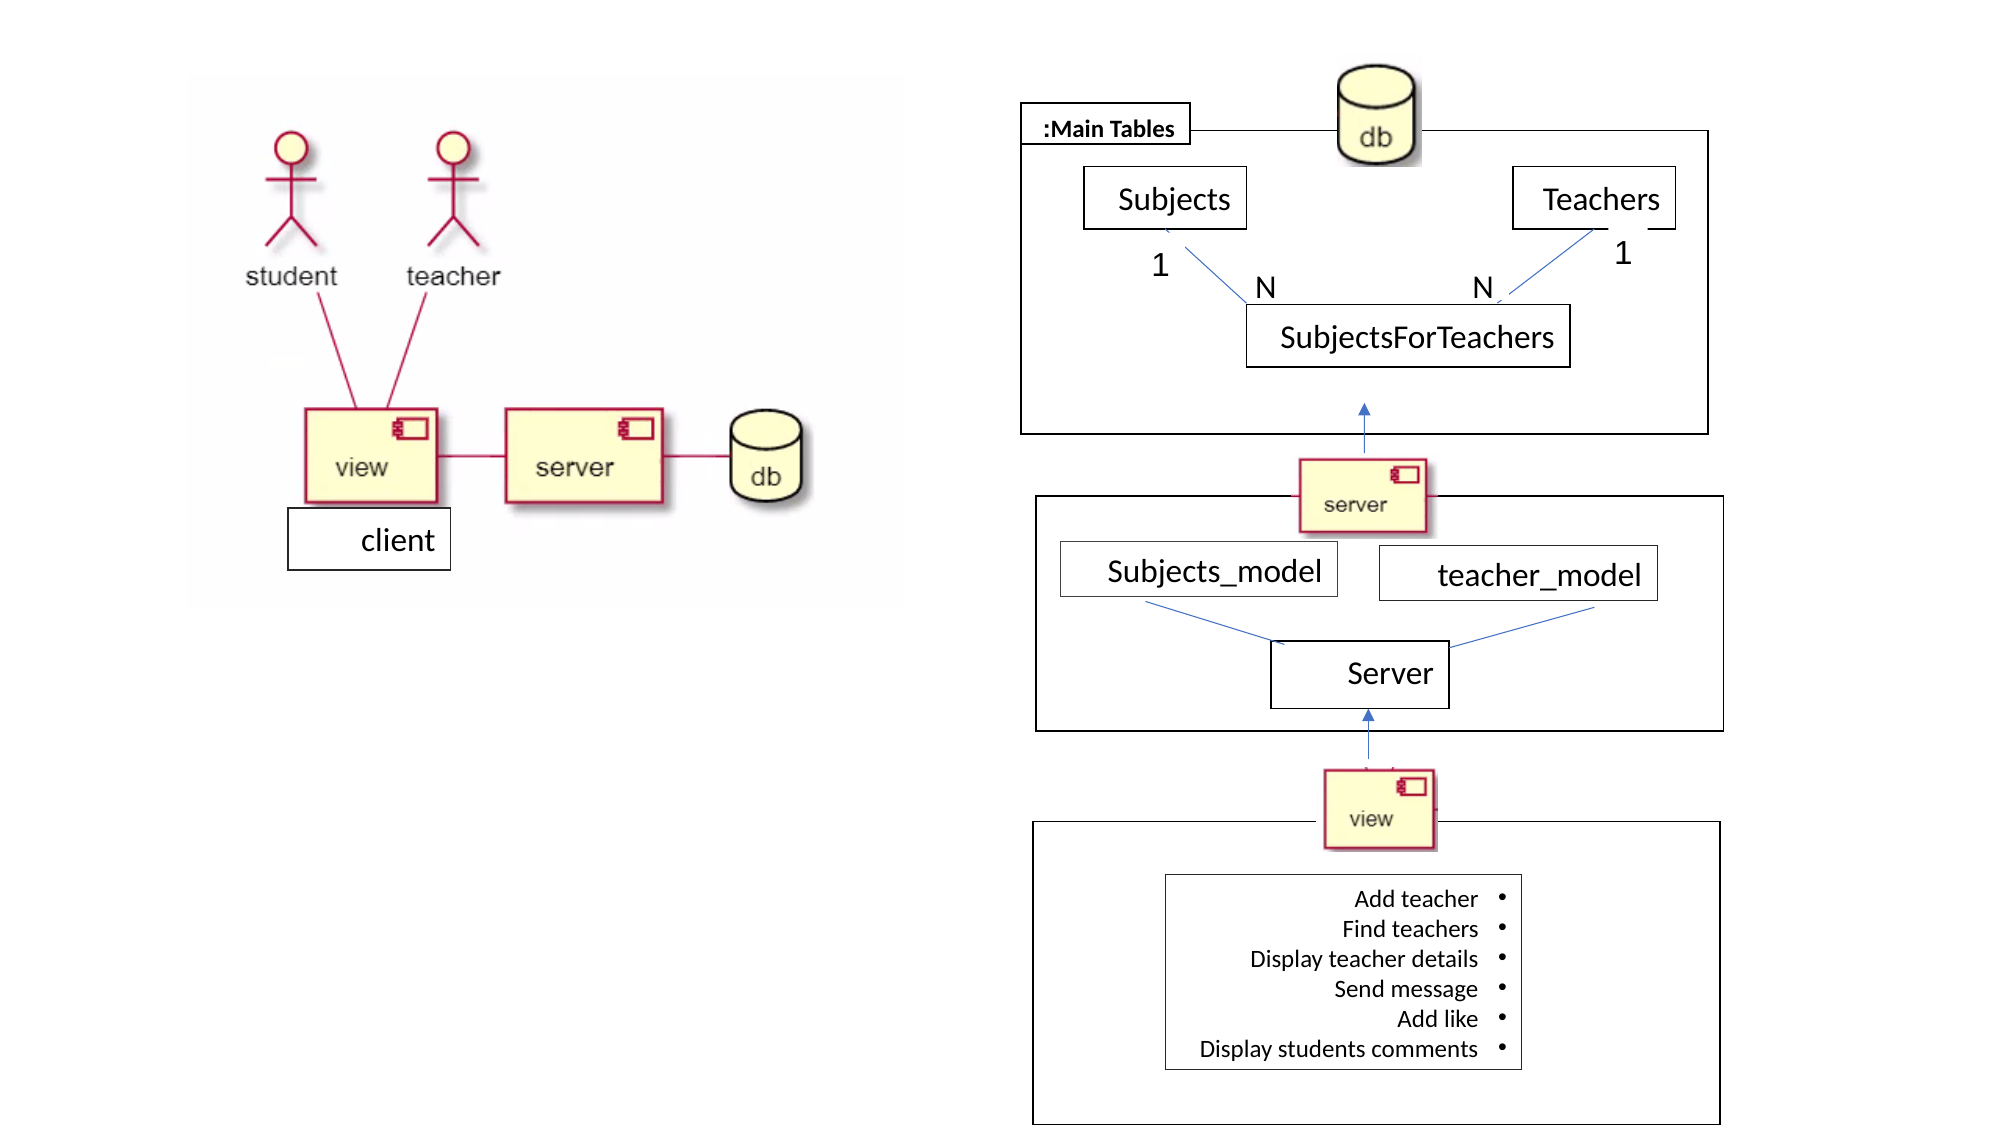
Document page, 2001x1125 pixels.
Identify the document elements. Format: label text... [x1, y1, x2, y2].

picture [1291, 453, 1438, 540]
text_box Server [1270, 641, 1449, 709]
text_box Subjects_model [1060, 541, 1338, 597]
text_box Subjects [1083, 166, 1247, 229]
text_box Add teacher Find teachers Display teacher details Send message Add like Display students comments [1165, 874, 1522, 1070]
text_box [1033, 821, 1721, 1125]
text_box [1497, 228, 1595, 304]
text_box [1020, 130, 1708, 434]
picture [187, 74, 905, 608]
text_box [1165, 228, 1247, 304]
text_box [1145, 601, 1285, 645]
text_box Main Tables: [1020, 102, 1191, 145]
text_box [1036, 496, 1724, 731]
text_box teacher_model [1379, 545, 1658, 601]
text_box 1 [1145, 232, 1165, 278]
text_box N [1469, 255, 1497, 300]
picture [1337, 54, 1422, 167]
text_box SubjectsForTeachers [1246, 304, 1570, 367]
text_box N [1252, 255, 1292, 300]
text_box 1 [1608, 221, 1648, 266]
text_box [1448, 607, 1595, 648]
text_box Teachers [1513, 166, 1676, 229]
picture [1316, 767, 1438, 852]
